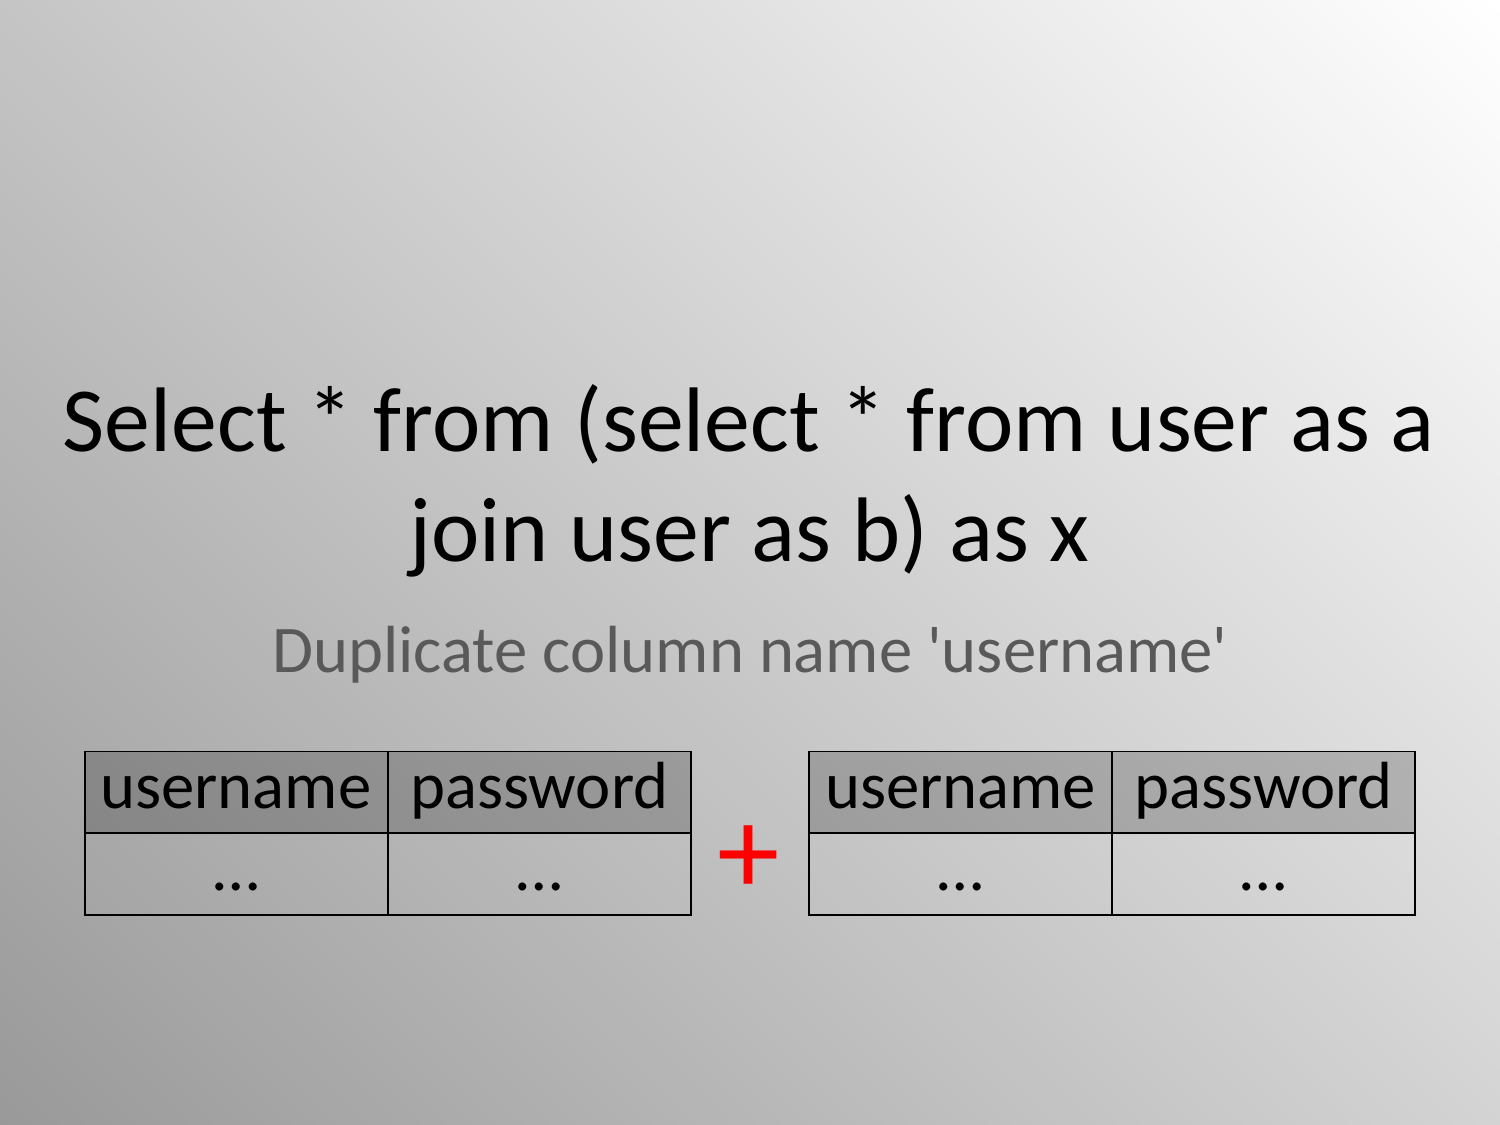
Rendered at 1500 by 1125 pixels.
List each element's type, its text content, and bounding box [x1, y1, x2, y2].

title Select * from (select * from user as a join user as b) as x [0, 349, 1500, 591]
text_box + [702, 761, 798, 927]
table_header username [810, 752, 1111, 832]
table_header password [1113, 752, 1414, 832]
table_cell … [1113, 834, 1414, 914]
table_cell … [86, 834, 387, 914]
table_cell … [810, 834, 1111, 914]
table_header password [389, 752, 690, 832]
table_cell … [389, 834, 690, 914]
subtitle Duplicate column name 'username' [0, 597, 1500, 886]
table_header username [86, 752, 387, 832]
